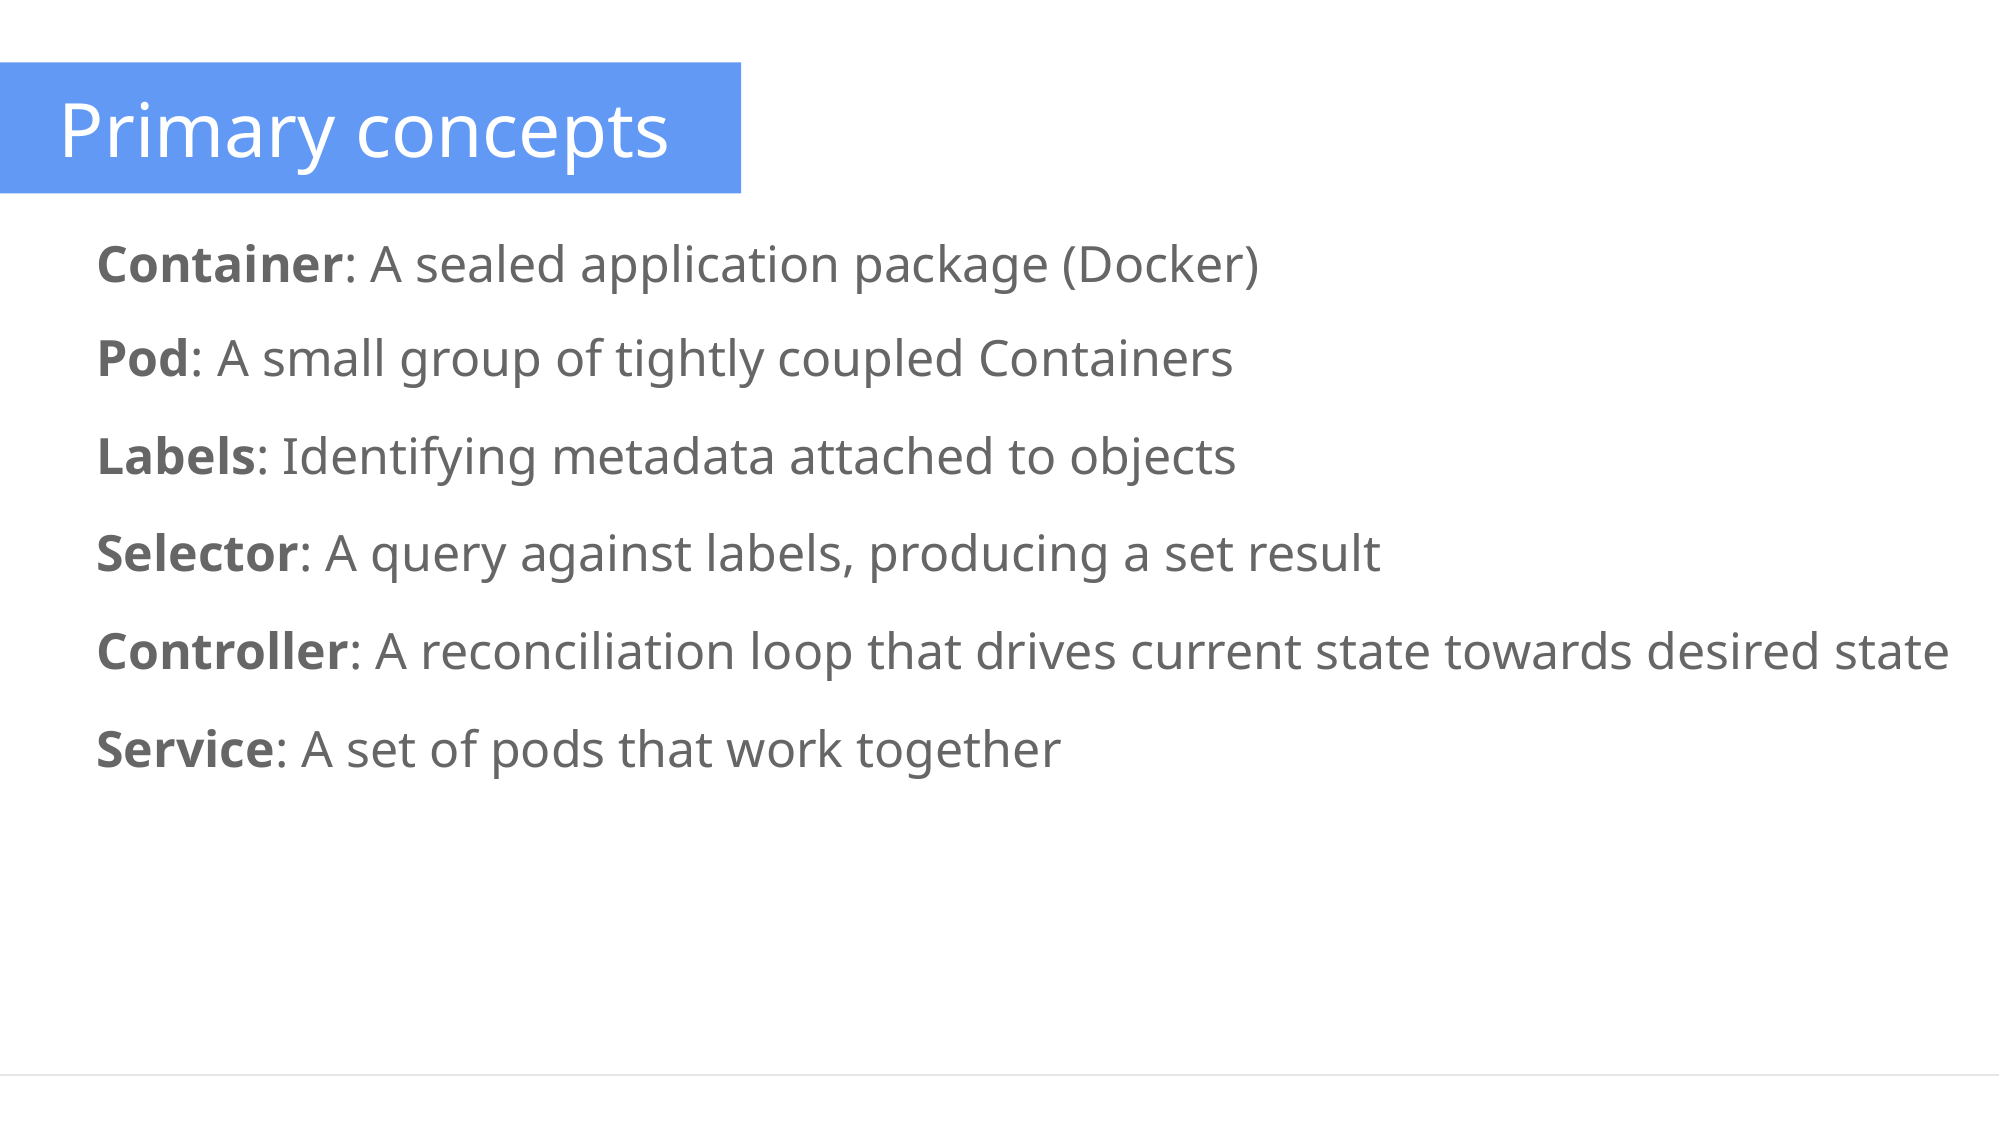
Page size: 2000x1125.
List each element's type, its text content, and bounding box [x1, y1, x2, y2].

list Container: A sealed application package (Docker) Pod: A small group of tightly coupled Containers Labels: Identifying metadata attached to objects Selector: A query against labels, producing a set result Controller: A reconciliation loop that drives current state towards desired state Service: A set of pods that work together [81, 208, 1979, 952]
text_box Primary concepts [0, 62, 742, 194]
